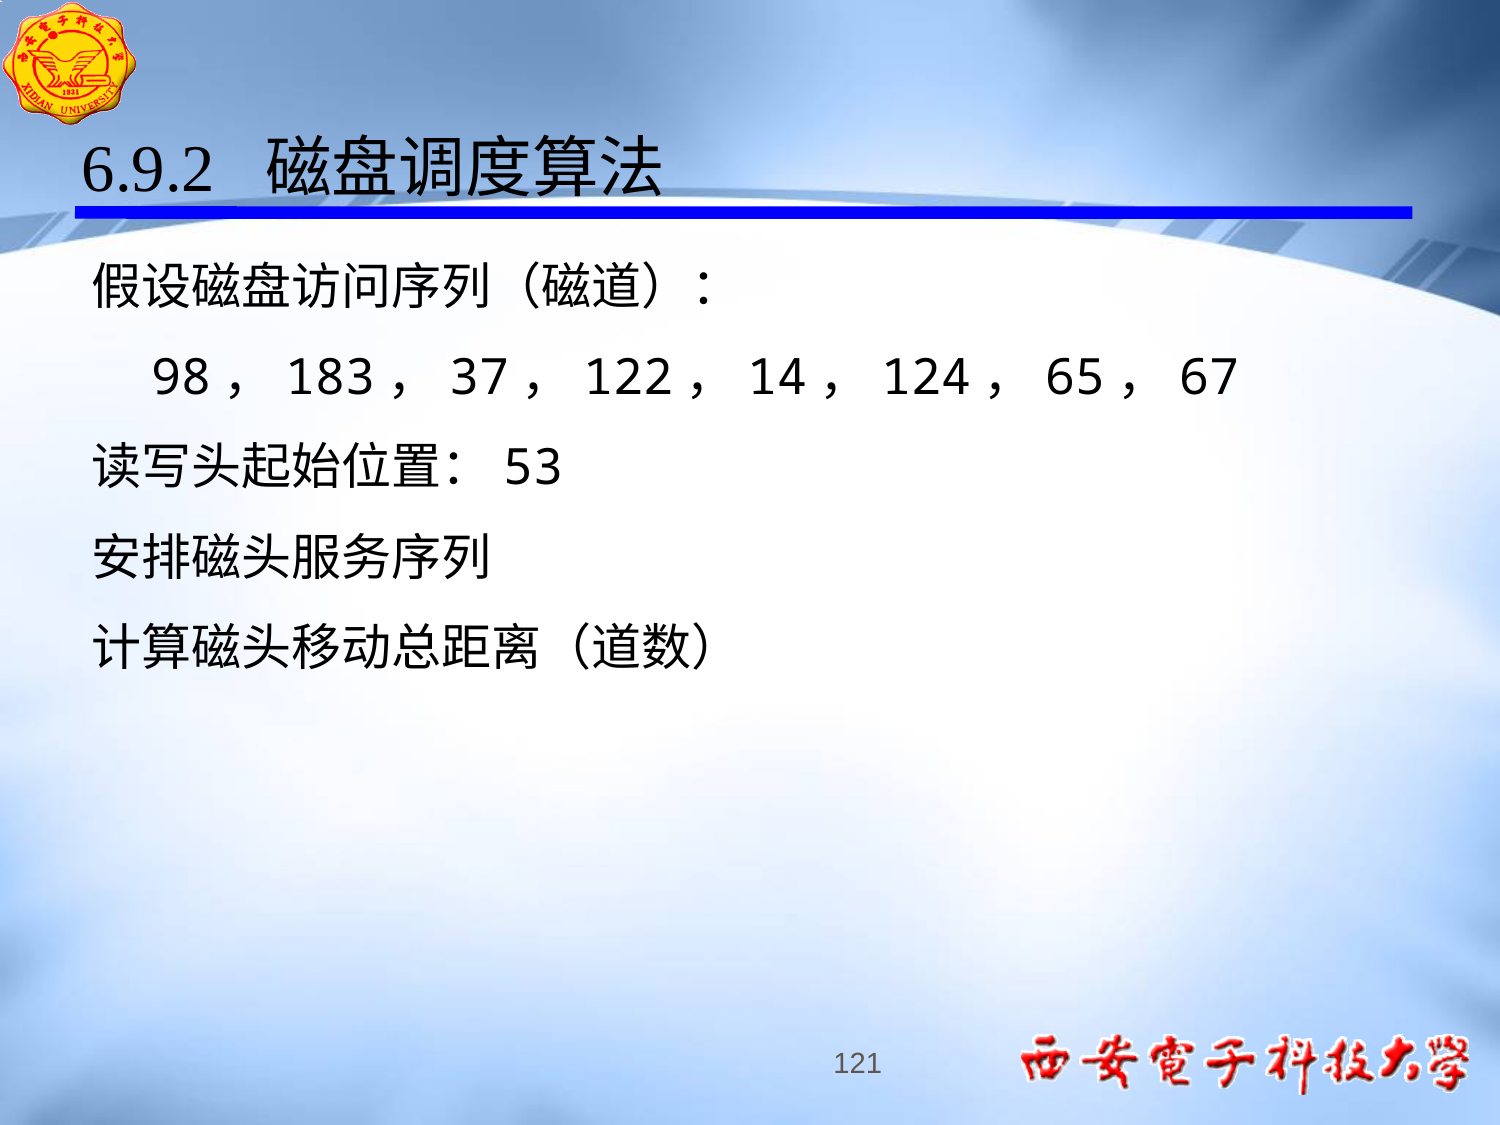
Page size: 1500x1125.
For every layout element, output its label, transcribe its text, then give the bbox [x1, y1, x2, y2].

picture [0, 0, 1500, 1125]
text_box [584, 1047, 898, 1087]
text_box 6.9.2 磁盘调度算法 [66, 24, 1413, 213]
text_box 假设磁盘访问序列（磁道）： 98，183，37，122，14，124，65，67 读写头起始位置：53 安排磁头服务序列 计算磁头移动总距离（道数） [76, 231, 1419, 1047]
